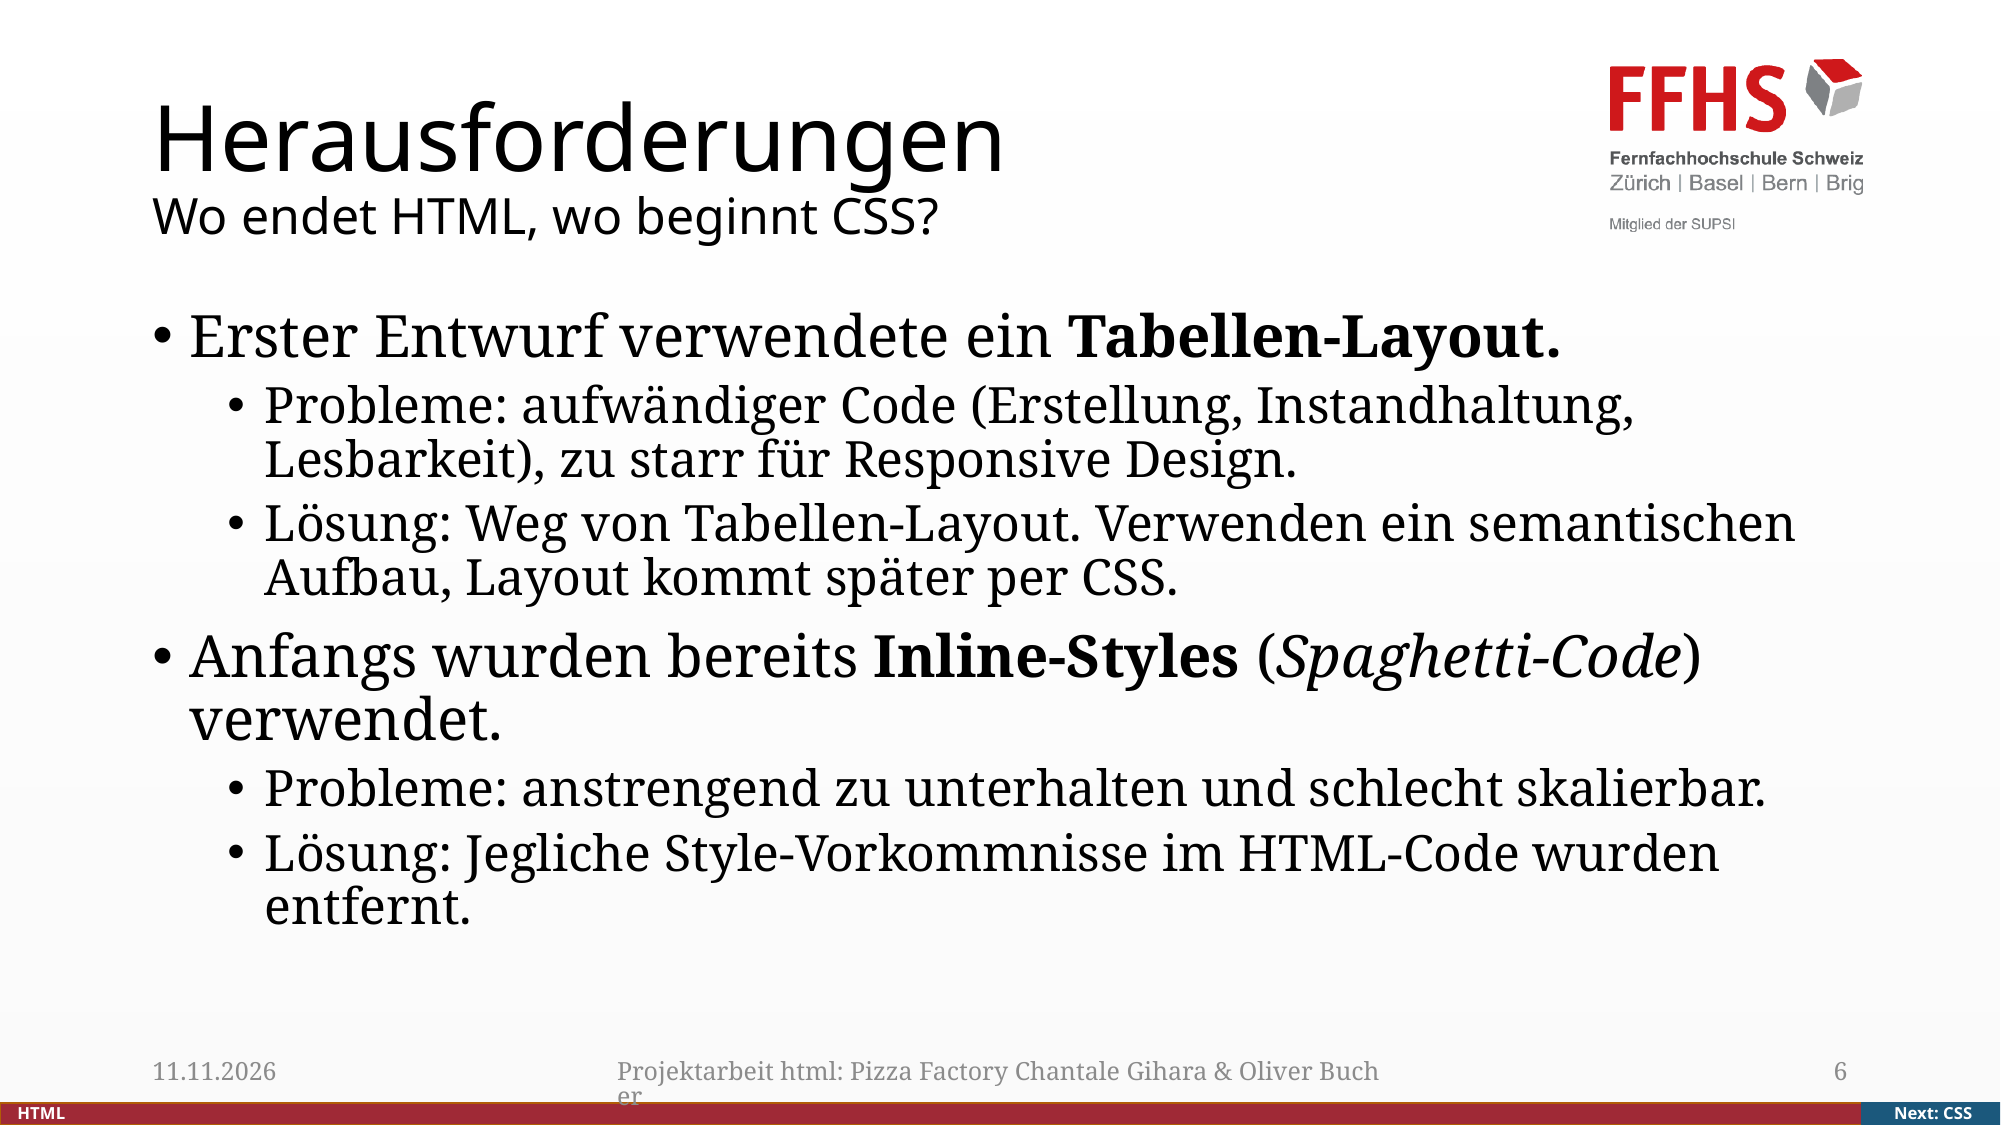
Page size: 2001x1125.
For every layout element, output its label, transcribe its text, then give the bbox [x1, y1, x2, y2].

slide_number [137, 1042, 588, 1103]
slide_number 6 [1412, 1042, 1863, 1103]
footer Projektarbeit html: Pizza Factory Chantale Gihara & Oliver Bucher [602, 1042, 1398, 1103]
list Erster Entwurf verwendete ein Tabellen-Layout. Probleme: aufwändiger Code (Erstellung, Instandhaltung, Lesbarkeit), zu starr für Responsive Design. Lösung: Weg von Tabellen-Layout. Verwenden ein semantischen Aufbau, Layout kommt später per CSS. Anfangs wurden bereits Inline-Styles (Spaghetti-Code) verwendet. Probleme: anstrengend zu unterhalten und schlecht skalierbar. Lösung: Jegliche Style-Vorkommnisse im HTML-Code wurden entfernt. [137, 299, 1863, 1014]
title Herausforderungen Wo endet HTML, wo beginnt CSS? [137, 59, 1863, 278]
